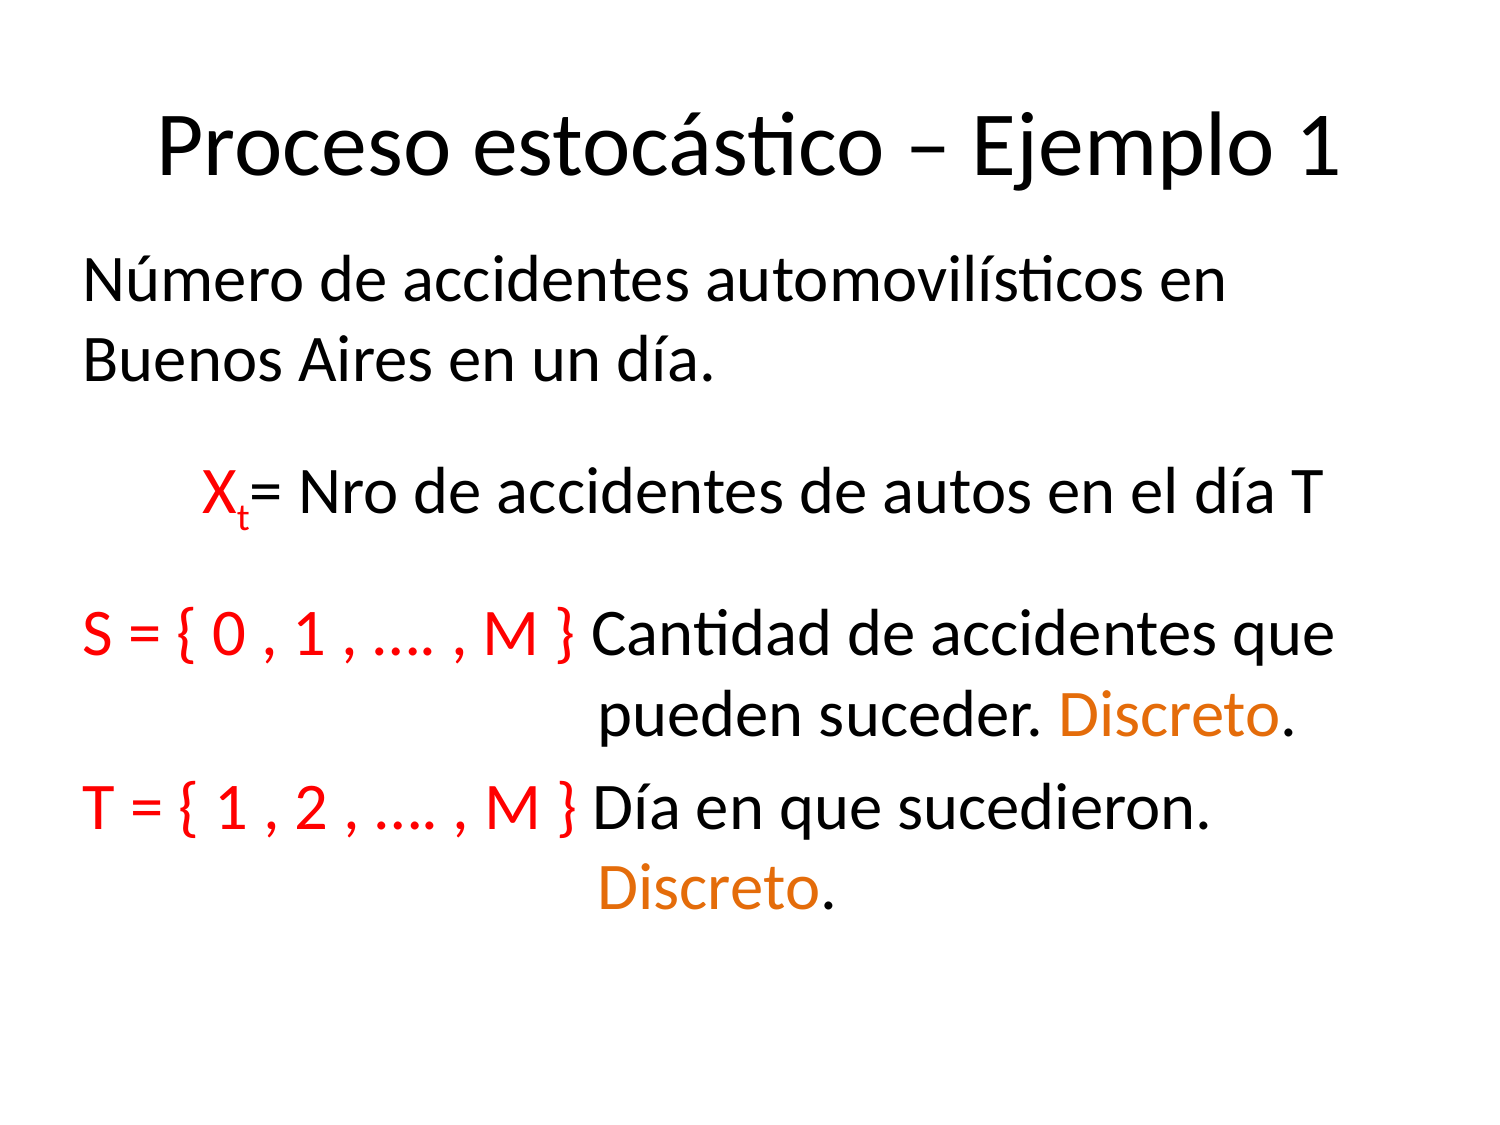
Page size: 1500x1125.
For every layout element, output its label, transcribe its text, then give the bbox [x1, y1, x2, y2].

list Número de accidentes automovilísticos en Buenos Aires en un día. Xt= Nro de accidentes de autos en el día T S = { 0 , 1 , …. , M } Cantidad de accidentes que pueden suceder. Discreto. T = { 1 , 2 , …. , M } Día en que sucedieron. Discreto. [53, 219, 1459, 1005]
title Proceso estocástico – Ejemplo 1 [75, 45, 1425, 219]
